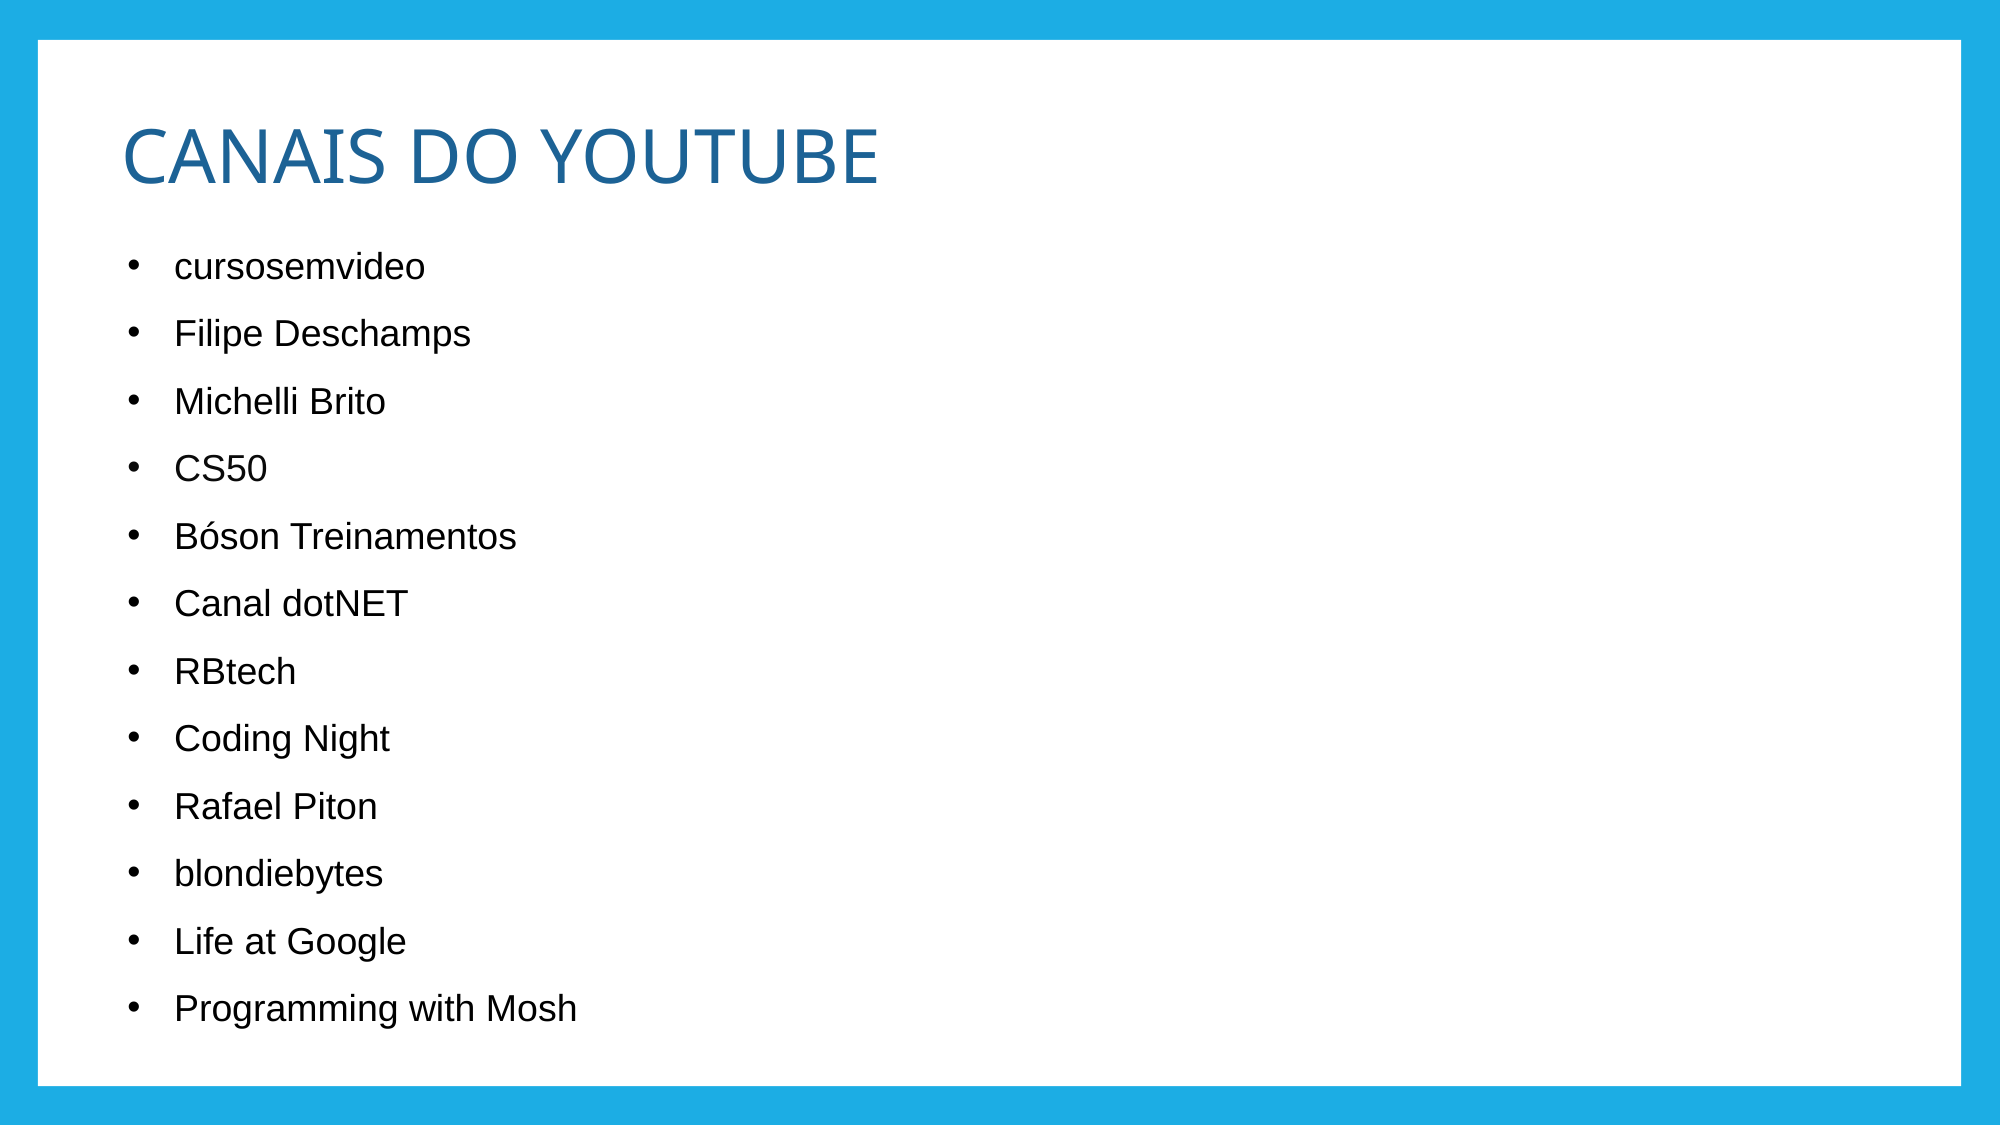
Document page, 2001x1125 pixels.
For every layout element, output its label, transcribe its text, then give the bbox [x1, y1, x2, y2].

text_box CANAIS DO YOUTUBE [106, 101, 1074, 207]
text_box cursosemvideo Filipe Deschamps Michelli Brito CS50 Bóson Treinamentos Canal dotNET RBtech Coding Night Rafael Piton blondiebytes Life at Google Programming with Mosh [112, 211, 1113, 1037]
